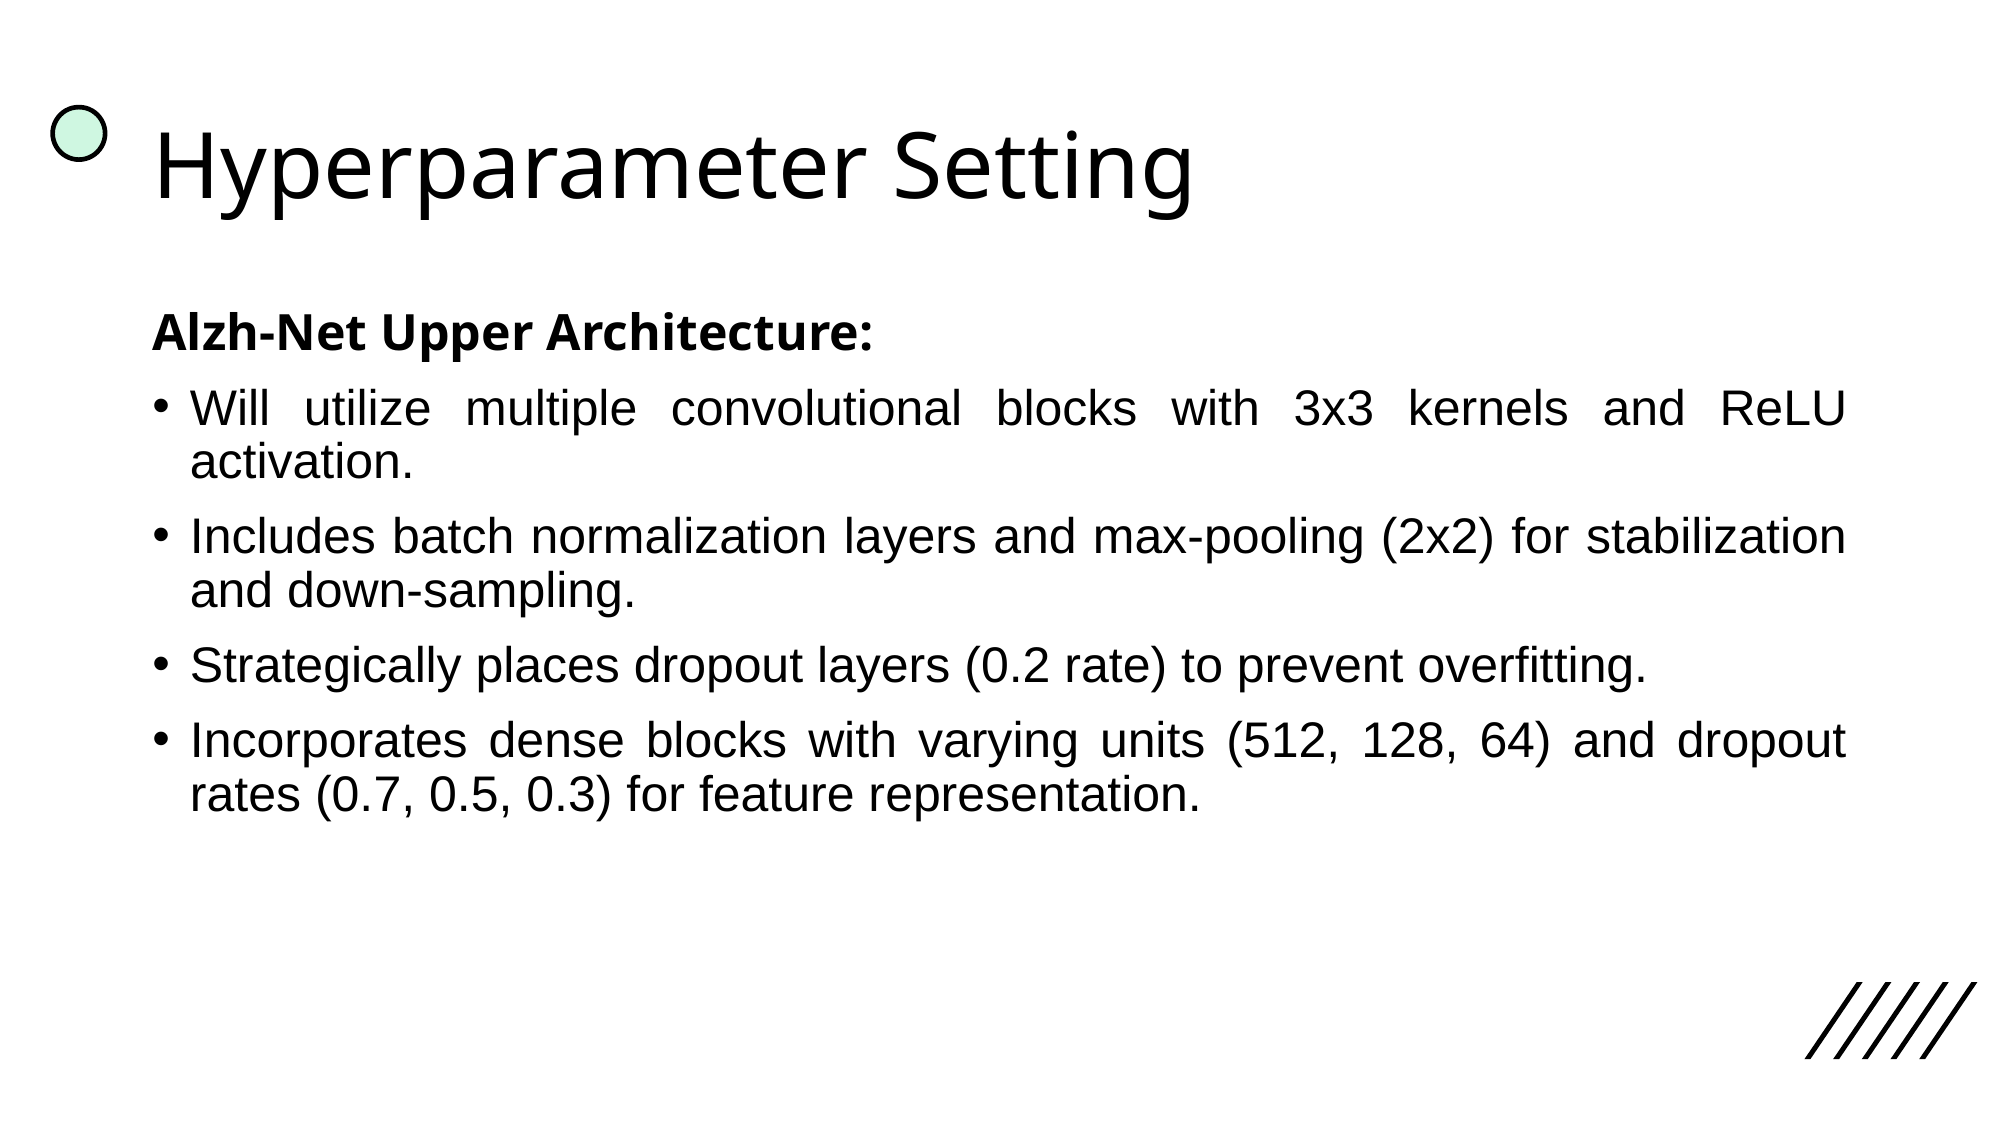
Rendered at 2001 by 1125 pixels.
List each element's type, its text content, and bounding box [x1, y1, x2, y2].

title Hyperparameter Setting [137, 59, 1863, 278]
list Alzh-Net Upper Architecture: Will utilize multiple convolutional blocks with 3x3 kernels and ReLU activation. Includes batch normalization layers and max-pooling (2x2) for stabilization and down-sampling. Strategically places dropout layers (0.2 rate) to prevent overfitting. Incorporates dense blocks with varying units (512, 128, 64) and dropout rates (0.7, 0.5, 0.3) for feature representation. [137, 299, 1863, 1014]
